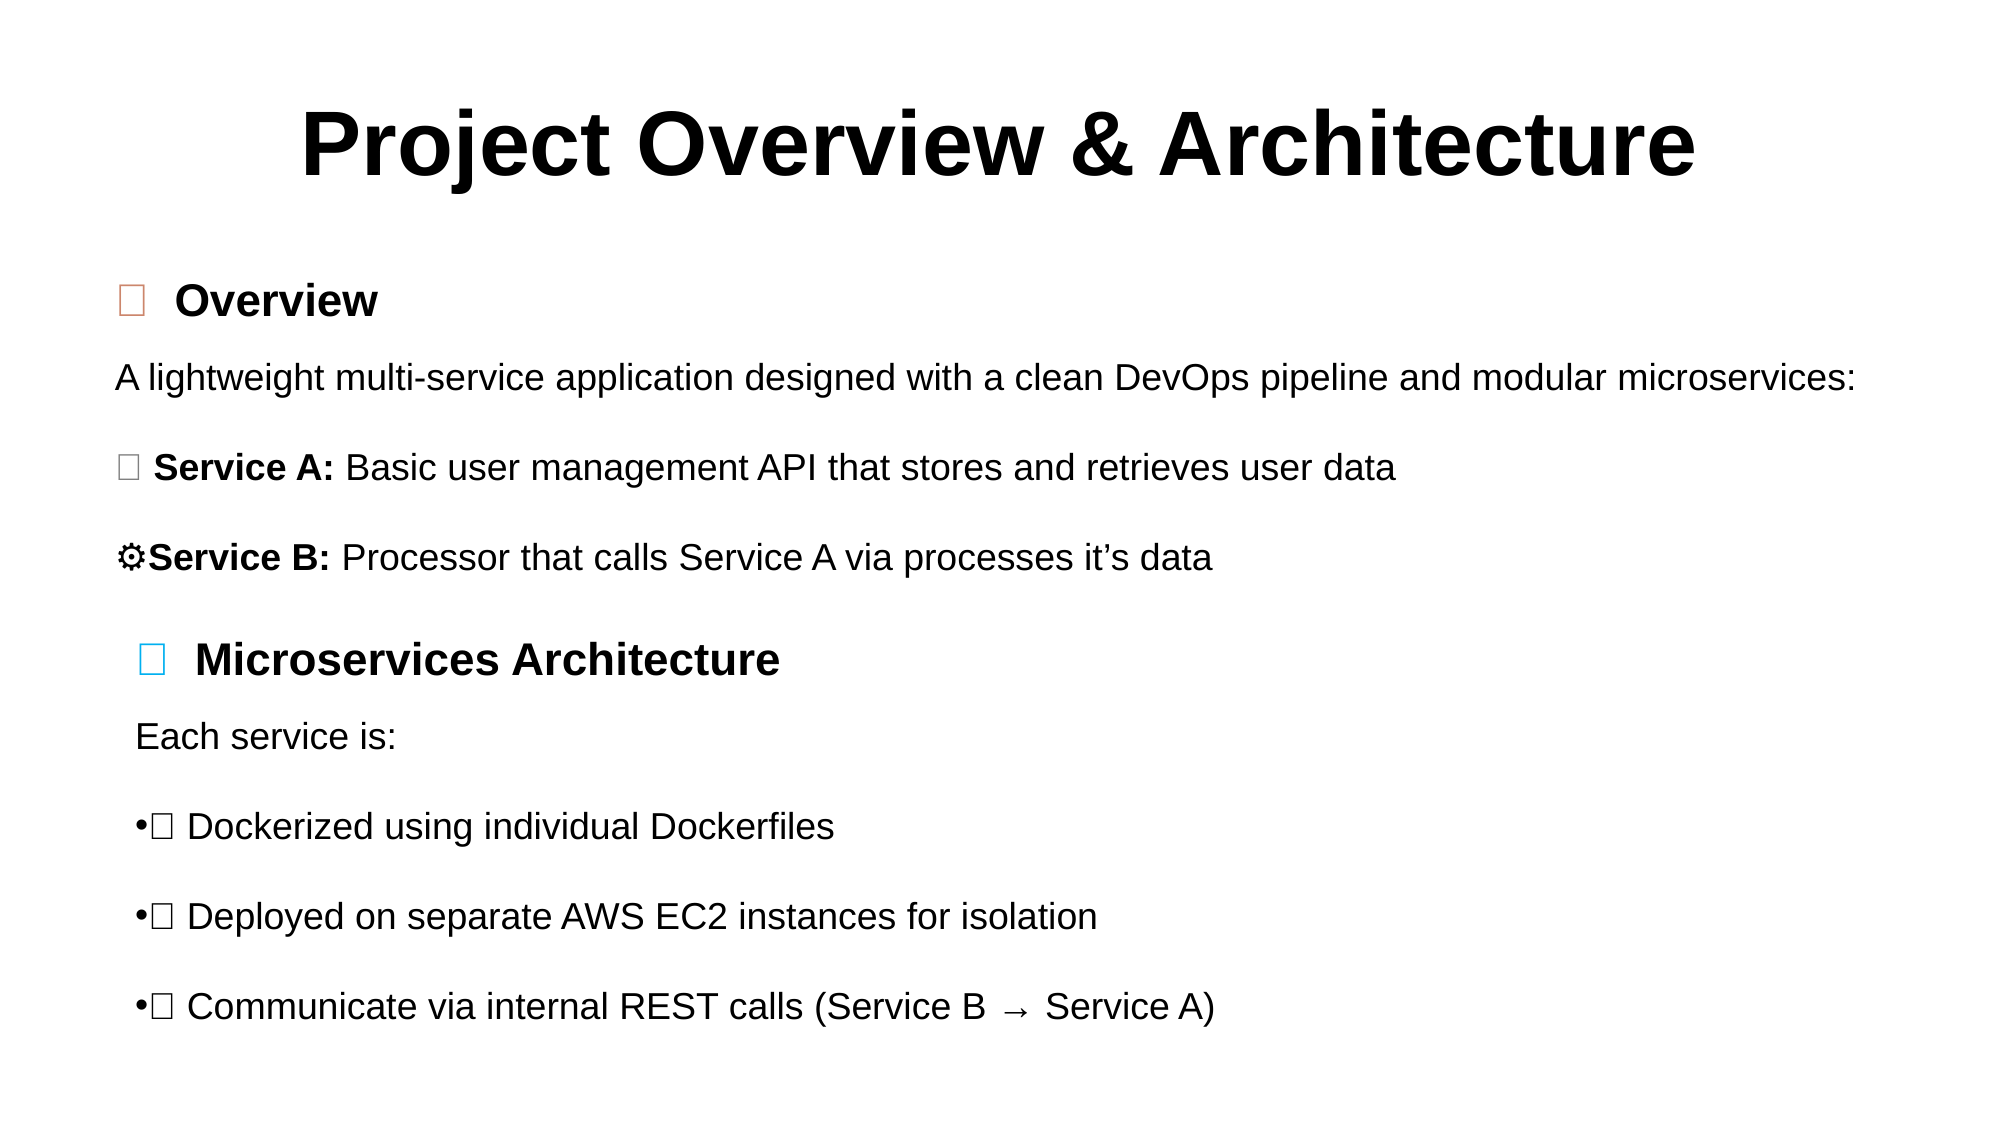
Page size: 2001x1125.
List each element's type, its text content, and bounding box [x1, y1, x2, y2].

title Project Overview & Architecture [99, 44, 1901, 233]
text_box 🐳 Microservices Architecture Each service is: 🔹 Dockerized using individual Dockerfiles 🔹 Deployed on separate AWS EC2 instances for isolation 🔹 Communicate via internal REST calls (Service B → Service A) [120, 622, 1776, 1035]
text_box 🧠 Overview A lightweight multi-service application designed with a clean DevOps pipeline and modular microservices: 👤 Service A: Basic user management API that stores and retrieves user data ⚙Service B: Processor that calls Service A via processes it’s data [99, 262, 1957, 592]
